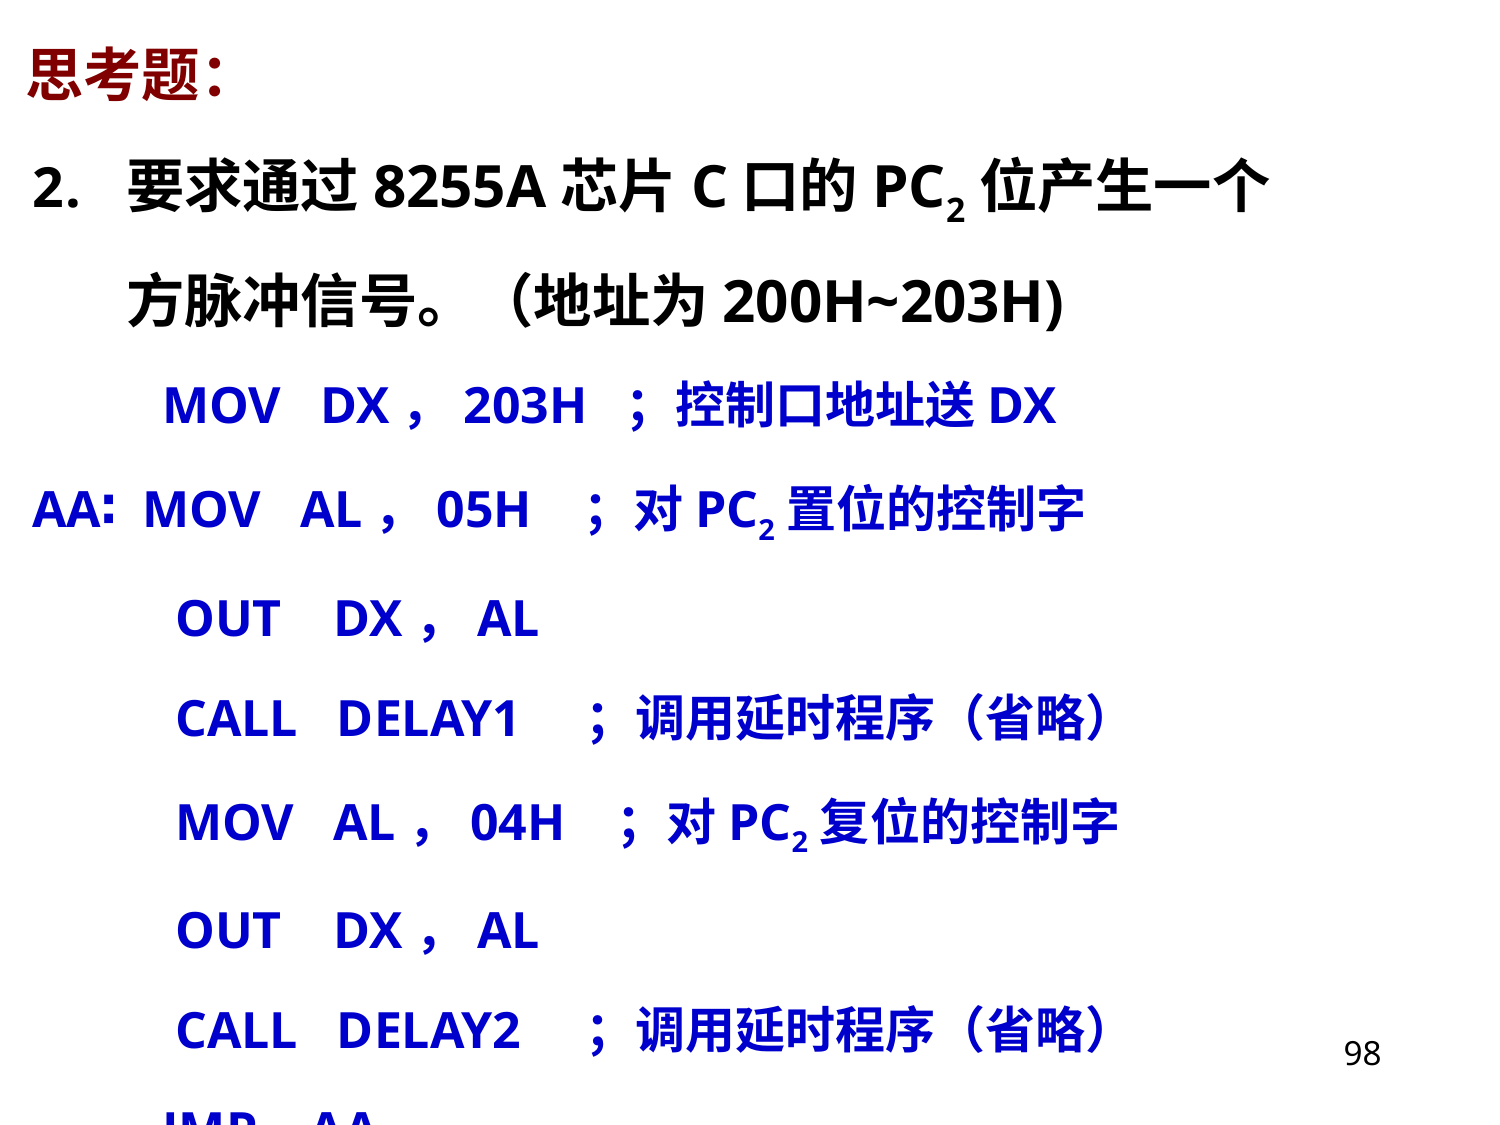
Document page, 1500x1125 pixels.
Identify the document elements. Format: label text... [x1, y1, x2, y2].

title 思考题： [10, 4, 1323, 116]
slide_number 98 [1328, 1024, 1407, 1103]
list 要求通过8255A芯片C口的PC2位产生一个方脉冲信号。（地址为200H~203H) MOV DX，203H ；控制口地址送DX AA∶ MOV AL，05H ；对PC2置位的控制字 OUT DX，AL CALL DELAY1 ；调用延时程序（省略） MOV AL，04H ；对PC2复位的控制字 OUT DX，AL CALL DELAY2 ；调用延时程序（省略） JMP AA [17, 101, 1323, 876]
